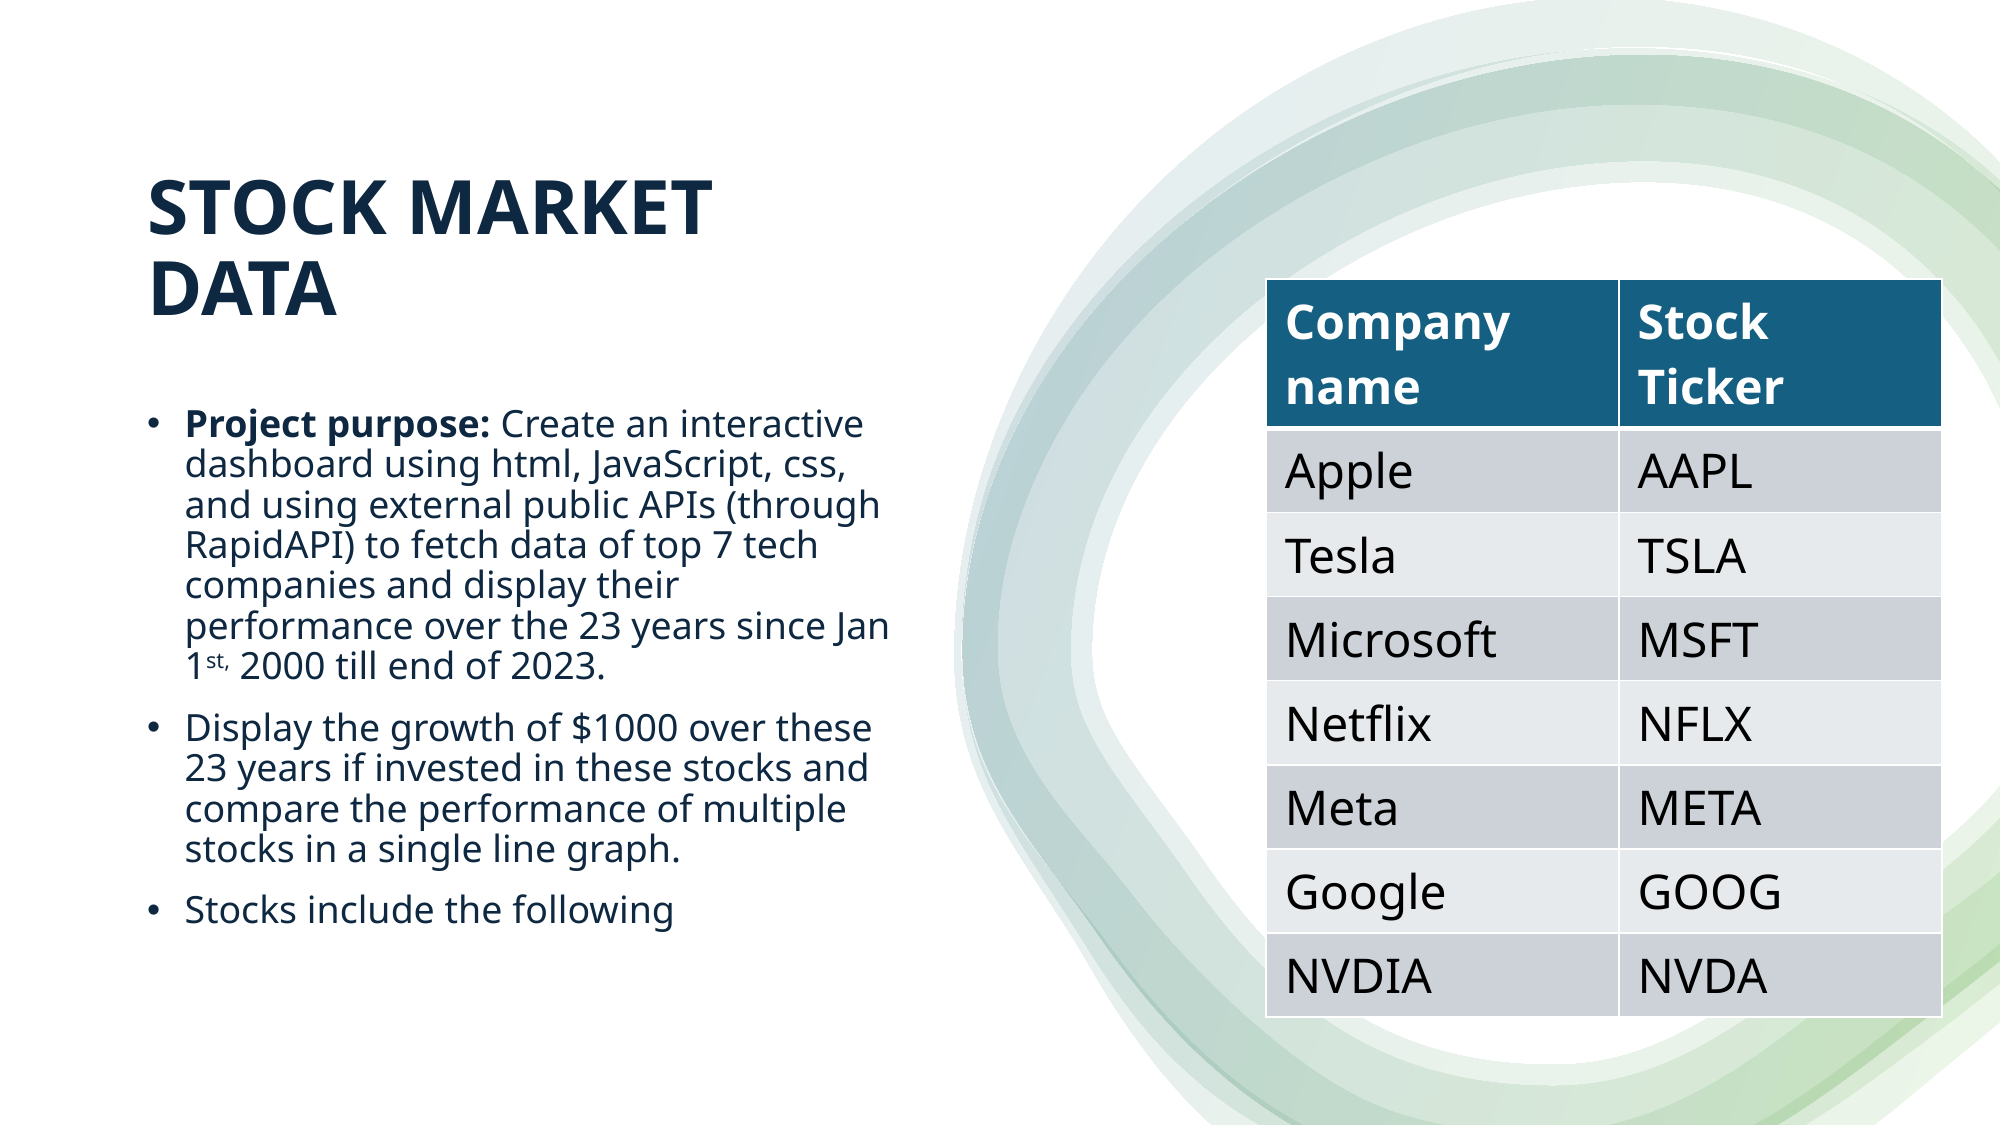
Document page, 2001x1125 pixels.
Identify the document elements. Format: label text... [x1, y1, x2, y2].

title STOCK MARKET DATA [131, 131, 914, 371]
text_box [953, 0, 2000, 1125]
text_box [0, 0, 953, 1125]
list Project purpose: Create an interactive dashboard using html, JavaScript, css, and using external public APIs (through RapidAPI) to fetch data of top 7 tech companies and display their performance over the 23 years since Jan 1st, 2000 till end of 2023. Display the growth of $1000 over these 23 years if invested in these stocks and compare the performance of multiple stocks in a single line graph. Stocks include the following [131, 397, 914, 948]
